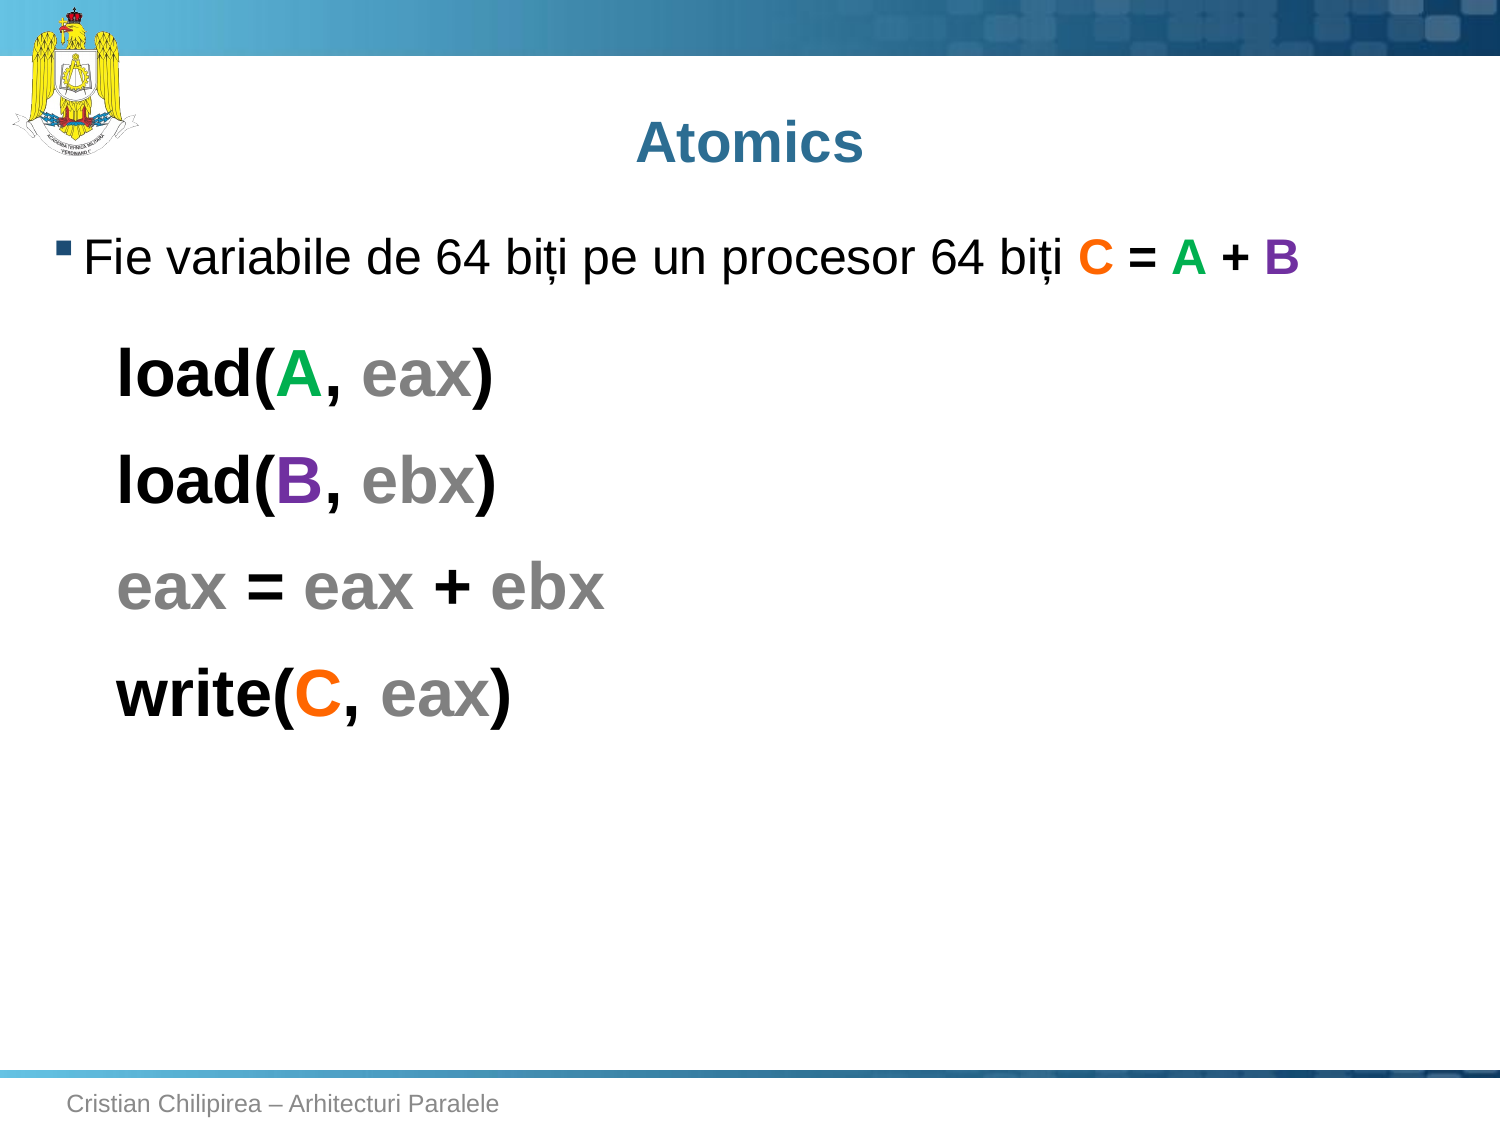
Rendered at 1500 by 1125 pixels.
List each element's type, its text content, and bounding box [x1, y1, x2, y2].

footer Cristian Chilipirea – Arhitecturi Paralele [51, 1083, 1157, 1125]
list Fie variabile de 64 biți pe un procesor 64 biți C = A + B [52, 217, 1451, 1053]
title Atomics [51, 102, 1449, 178]
picture [0, 0, 1500, 156]
picture [0, 1070, 1500, 1078]
text_box load(A, eax) load(B, ebx) eax = eax + ebx write(C, eax) [116, 322, 705, 803]
